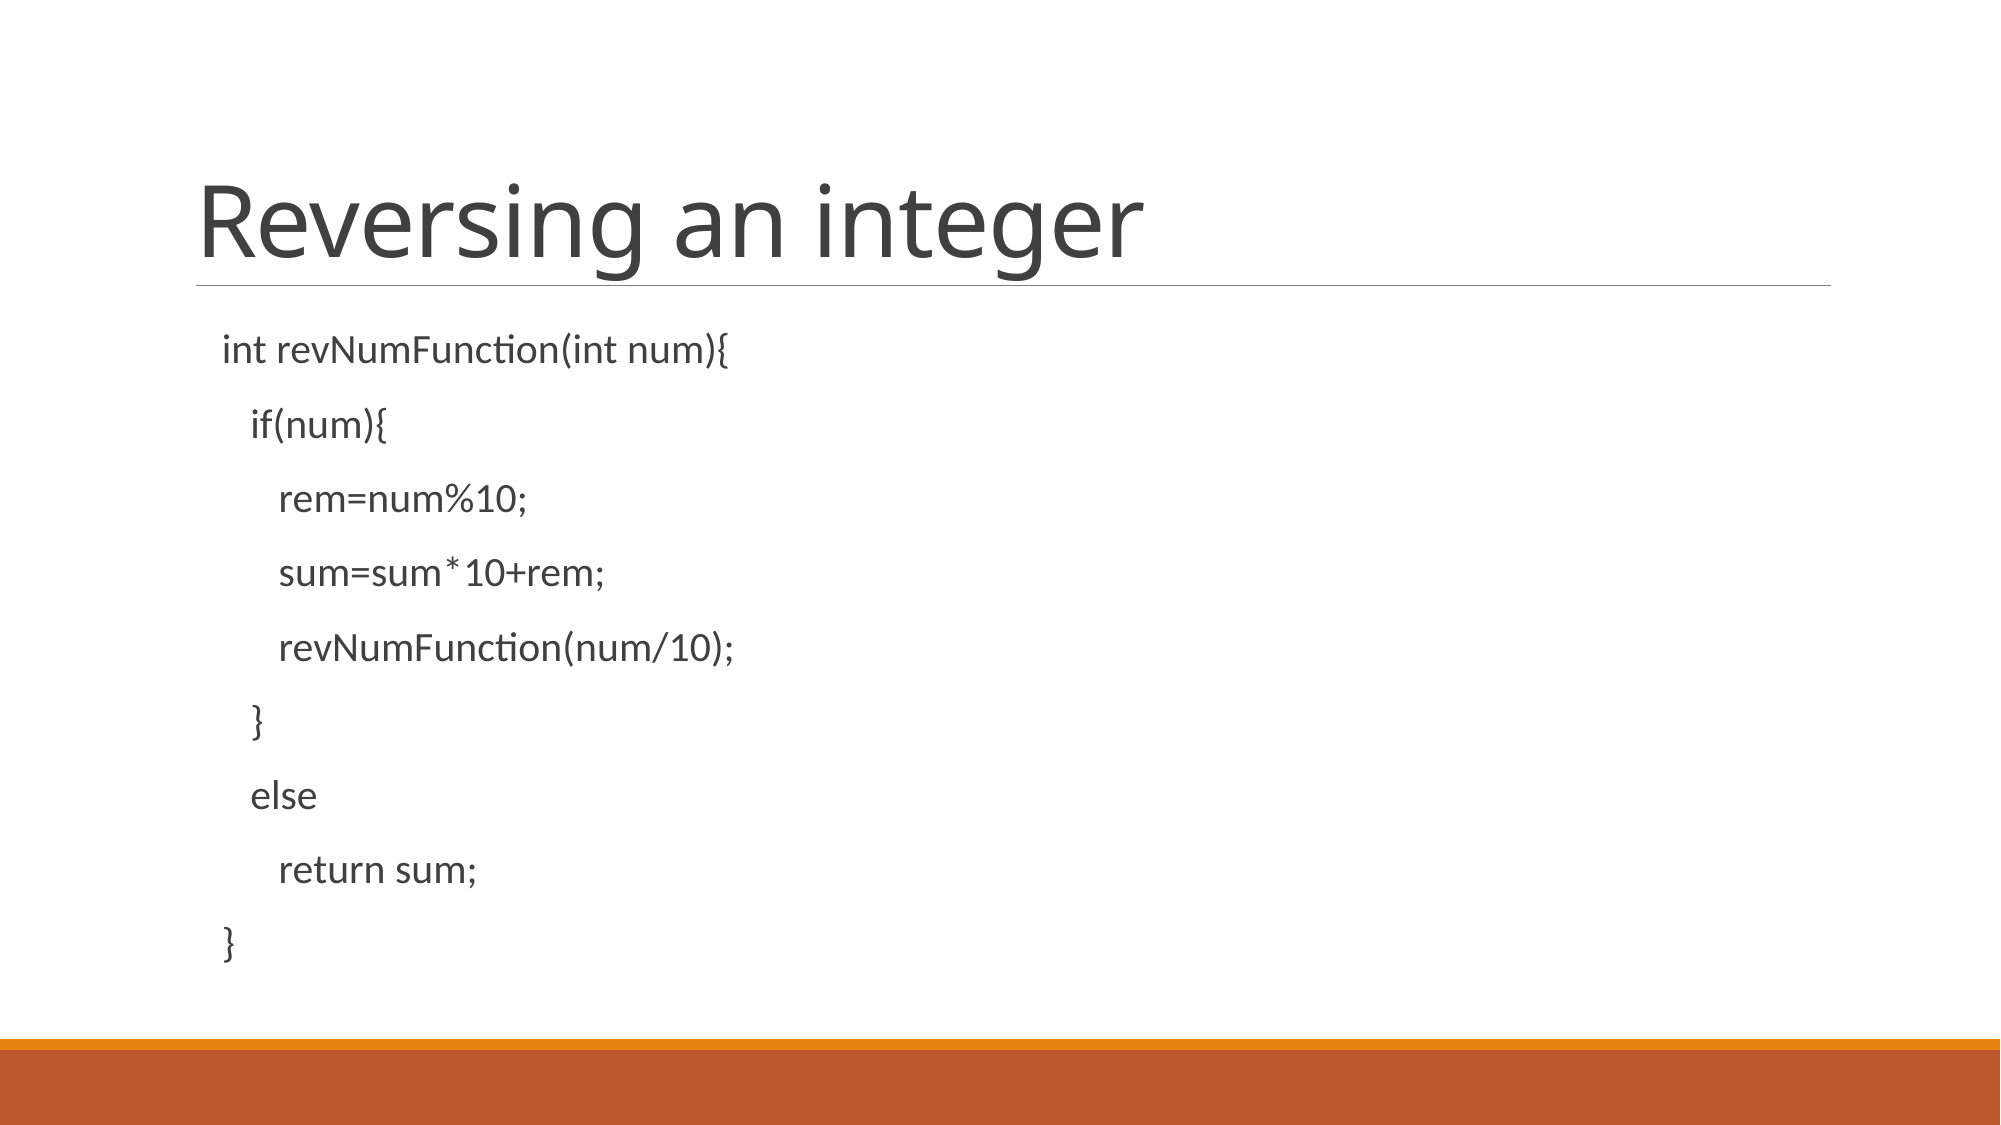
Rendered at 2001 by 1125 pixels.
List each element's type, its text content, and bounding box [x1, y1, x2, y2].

title Reversing an integer [180, 47, 1830, 285]
text_box int revNumFunction(int num){ if(num){ rem=num%10; sum=sum*10+rem; revNumFunction(num/10); } else return sum; } [221, 320, 1963, 981]
